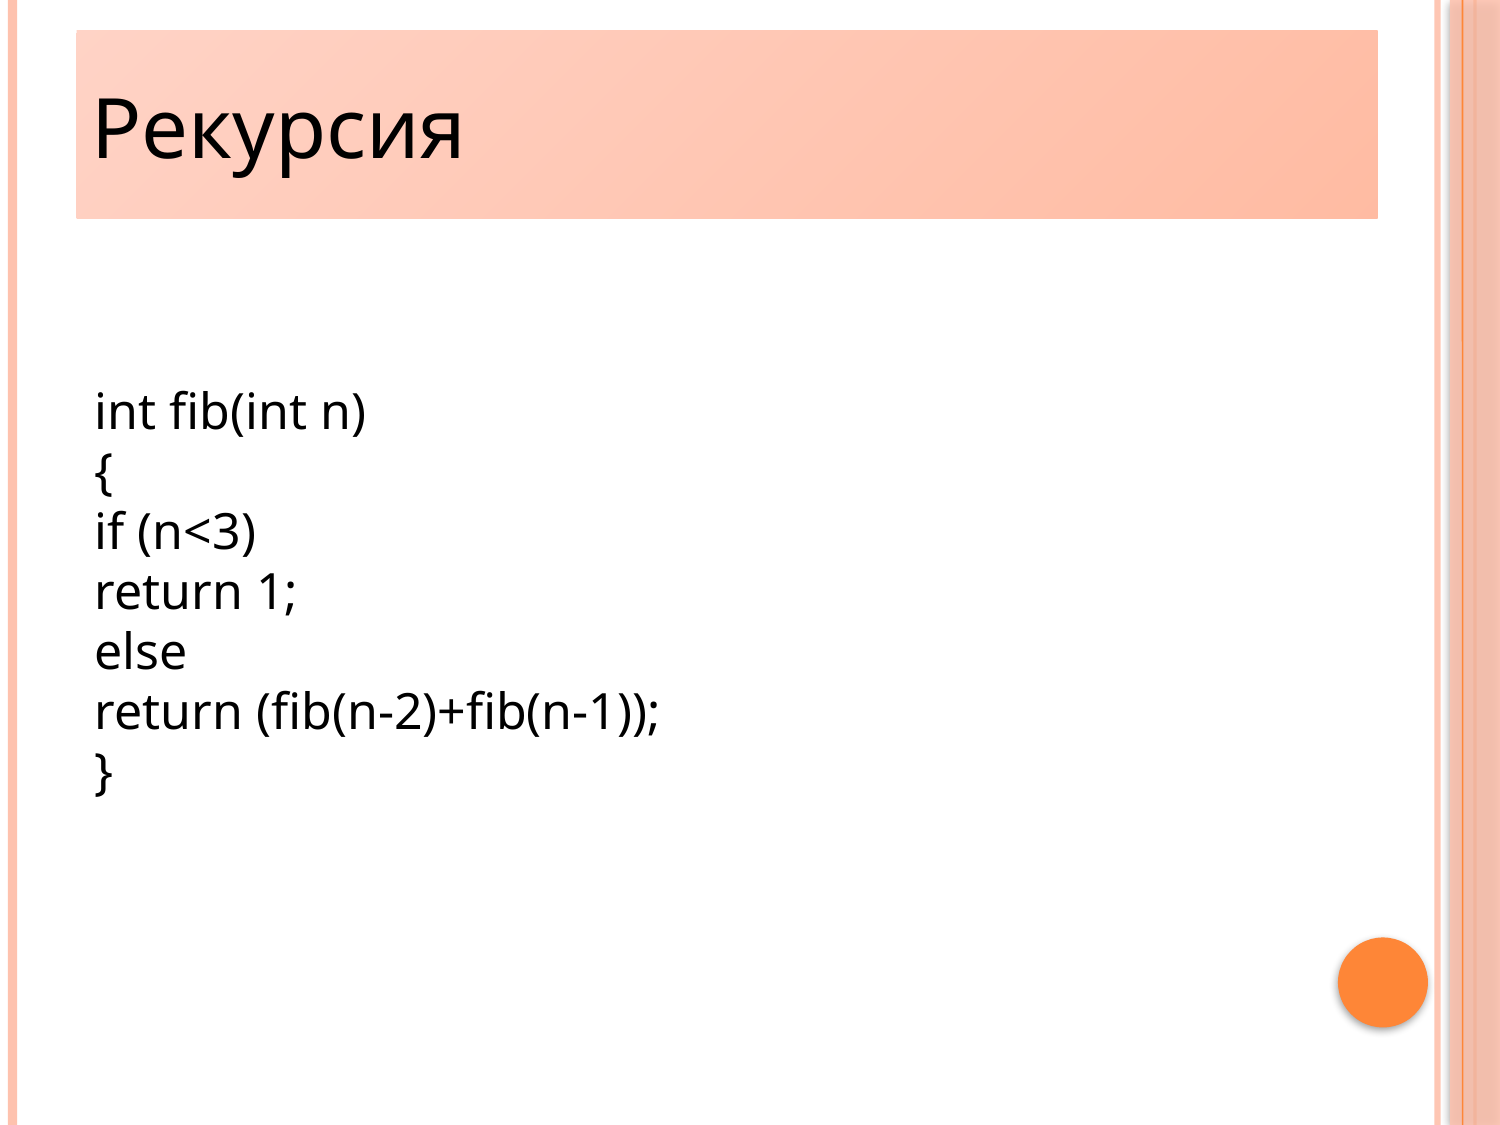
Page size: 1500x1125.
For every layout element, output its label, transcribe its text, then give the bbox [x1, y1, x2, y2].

text_box int fib(int n) { if (n<3) return 1; else return (fib(n-2)+fib(n-1)); } [80, 252, 1375, 868]
text_box Рекурсия [76, 30, 1378, 219]
